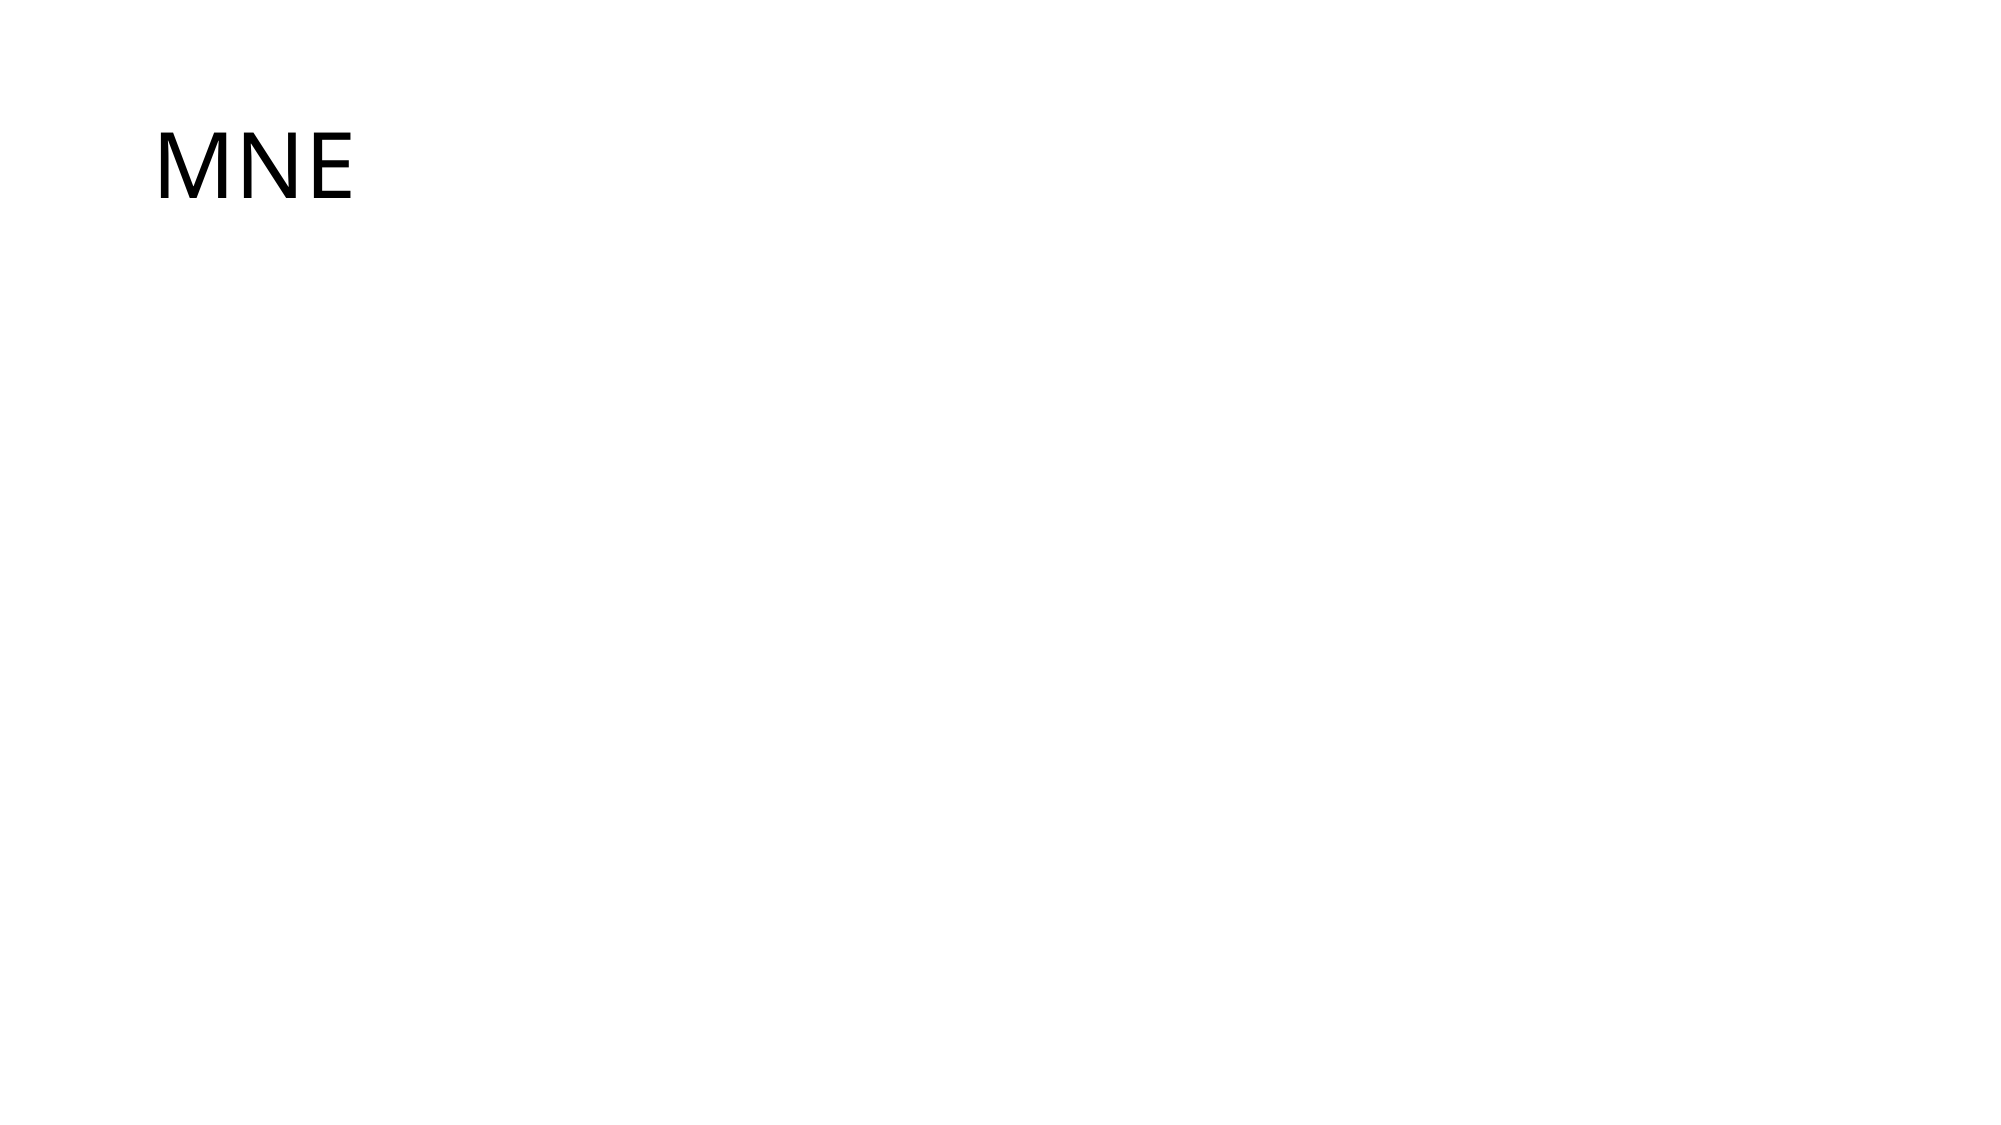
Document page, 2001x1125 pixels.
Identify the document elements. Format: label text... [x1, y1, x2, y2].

title MNE [137, 59, 1863, 278]
